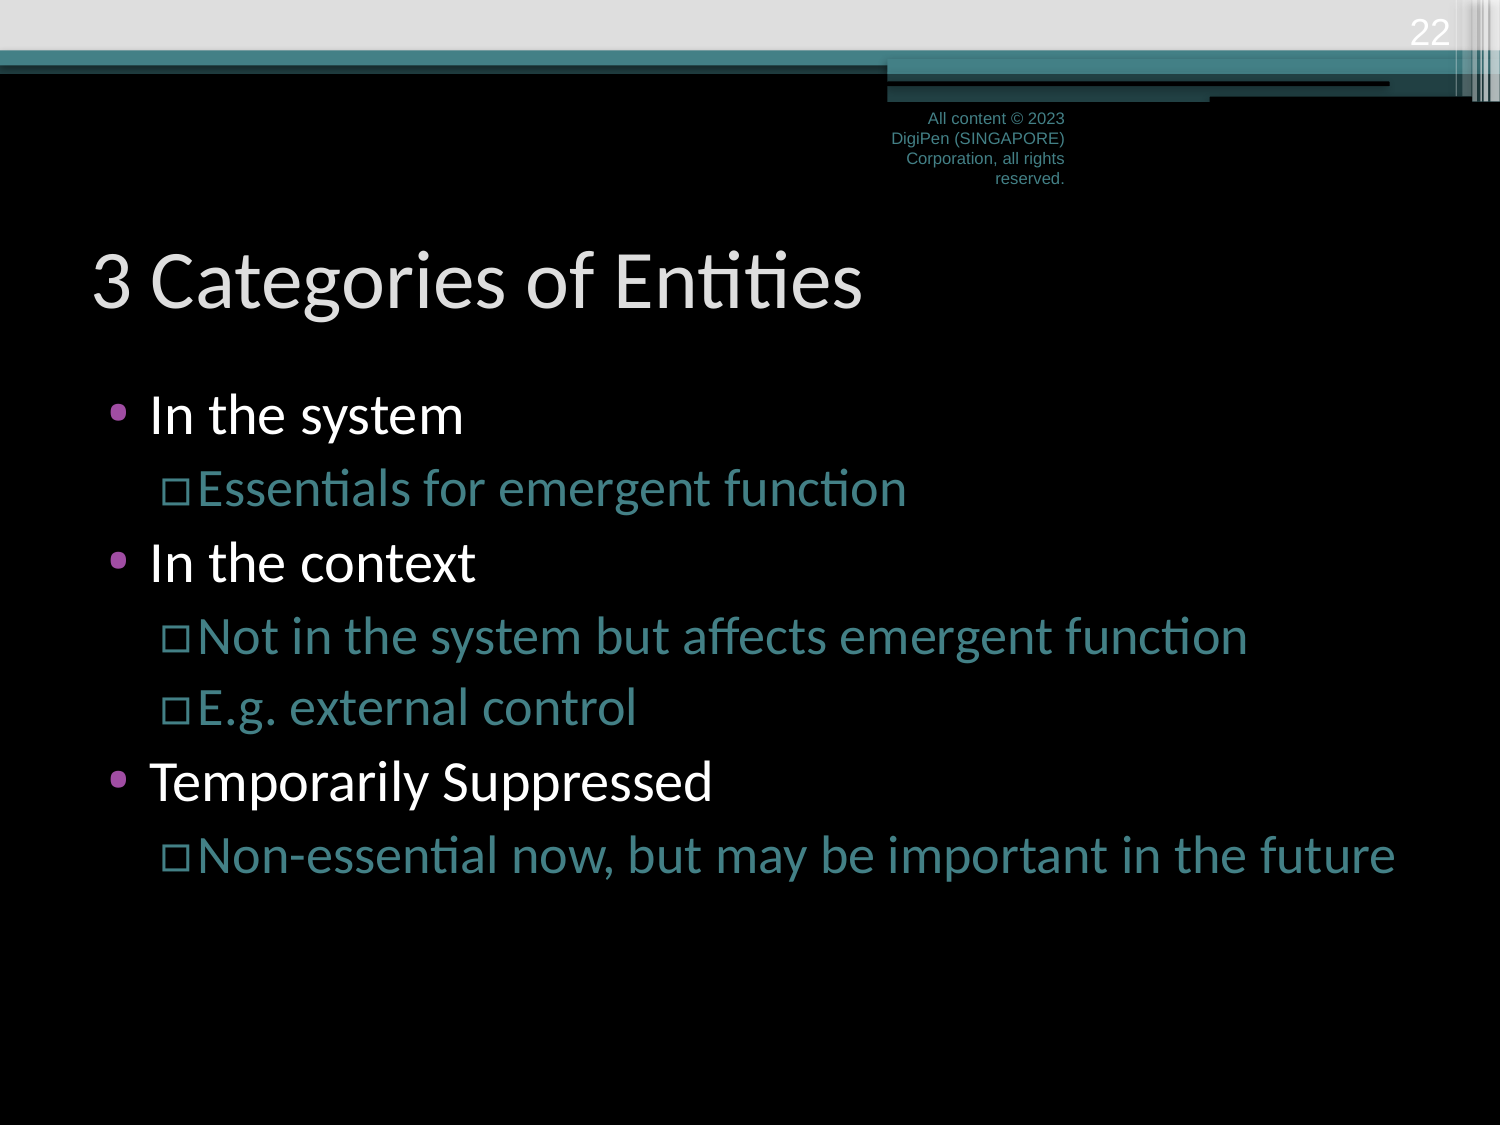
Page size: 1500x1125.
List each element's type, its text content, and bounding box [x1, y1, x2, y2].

list In the system Essentials for emergent function In the context Not in the system but affects emergent function E.g. external control Temporarily Suppressed Non-essential now, but may be important in the future [74, 368, 1426, 1079]
title 3 Categories of Entities [74, 187, 1426, 363]
slide_number 21 [1340, 0, 1466, 61]
footer All content © 2023 DigiPen (SINGAPORE) Corporation, all rights reserved. [862, 100, 1080, 176]
